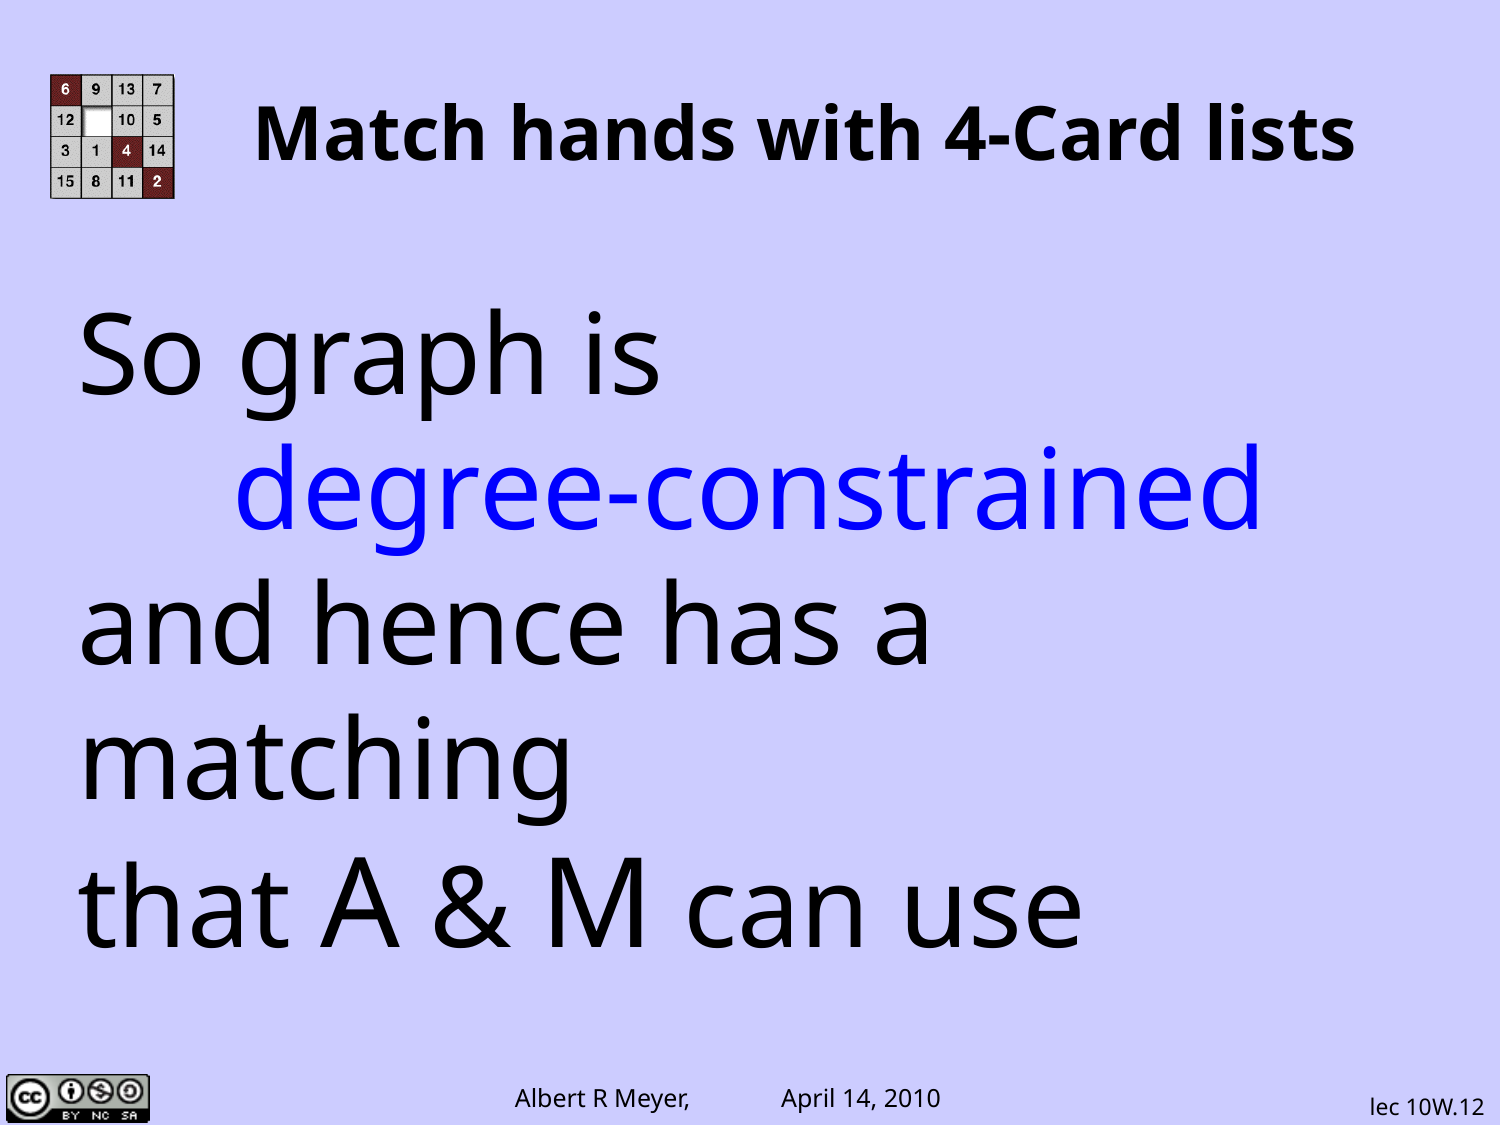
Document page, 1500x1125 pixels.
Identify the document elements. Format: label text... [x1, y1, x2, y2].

slide_number lec 10W.12 [1062, 1084, 1500, 1125]
title Match hands with 4-Card lists [237, 49, 1426, 226]
picture [50, 74, 175, 199]
picture [6, 1074, 150, 1123]
text_box So graph is degree-constrained and hence has a matching that A & M can use [62, 274, 1438, 980]
